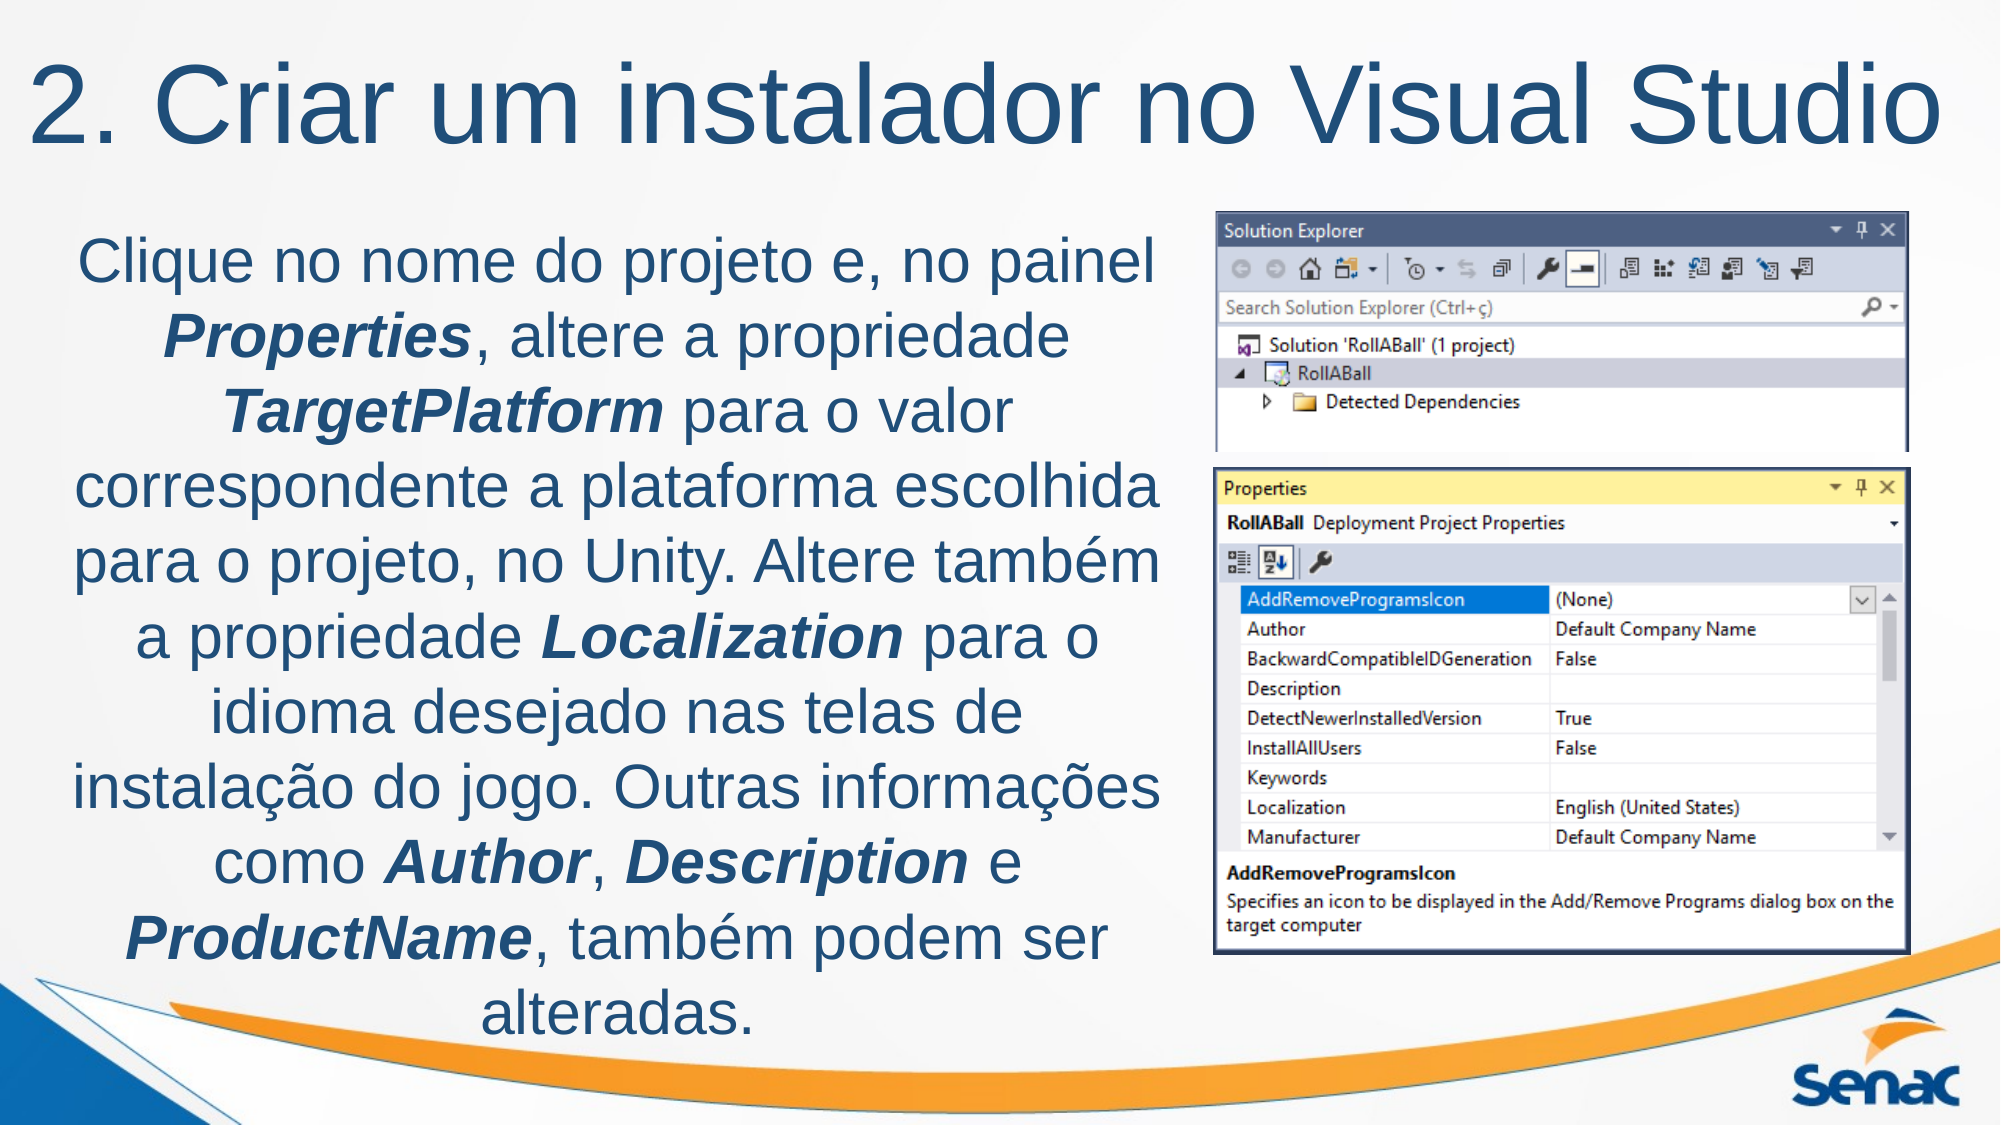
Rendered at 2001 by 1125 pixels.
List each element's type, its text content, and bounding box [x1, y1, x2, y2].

list Clique no nome do projeto e, no painel Properties, altere a propriedade TargetPlatform para o valor correspondente a plataforma escolhida para o projeto, no Unity. Altere também a propriedade Localization para o idioma desejado nas telas de instalação do jogo. Outras informações como Author, Description e ProductName, também podem ser alteradas. [52, 211, 1185, 1056]
picture [0, 0, 2001, 1125]
title 2. Criar um instalador no Visual Studio [0, 36, 1973, 178]
